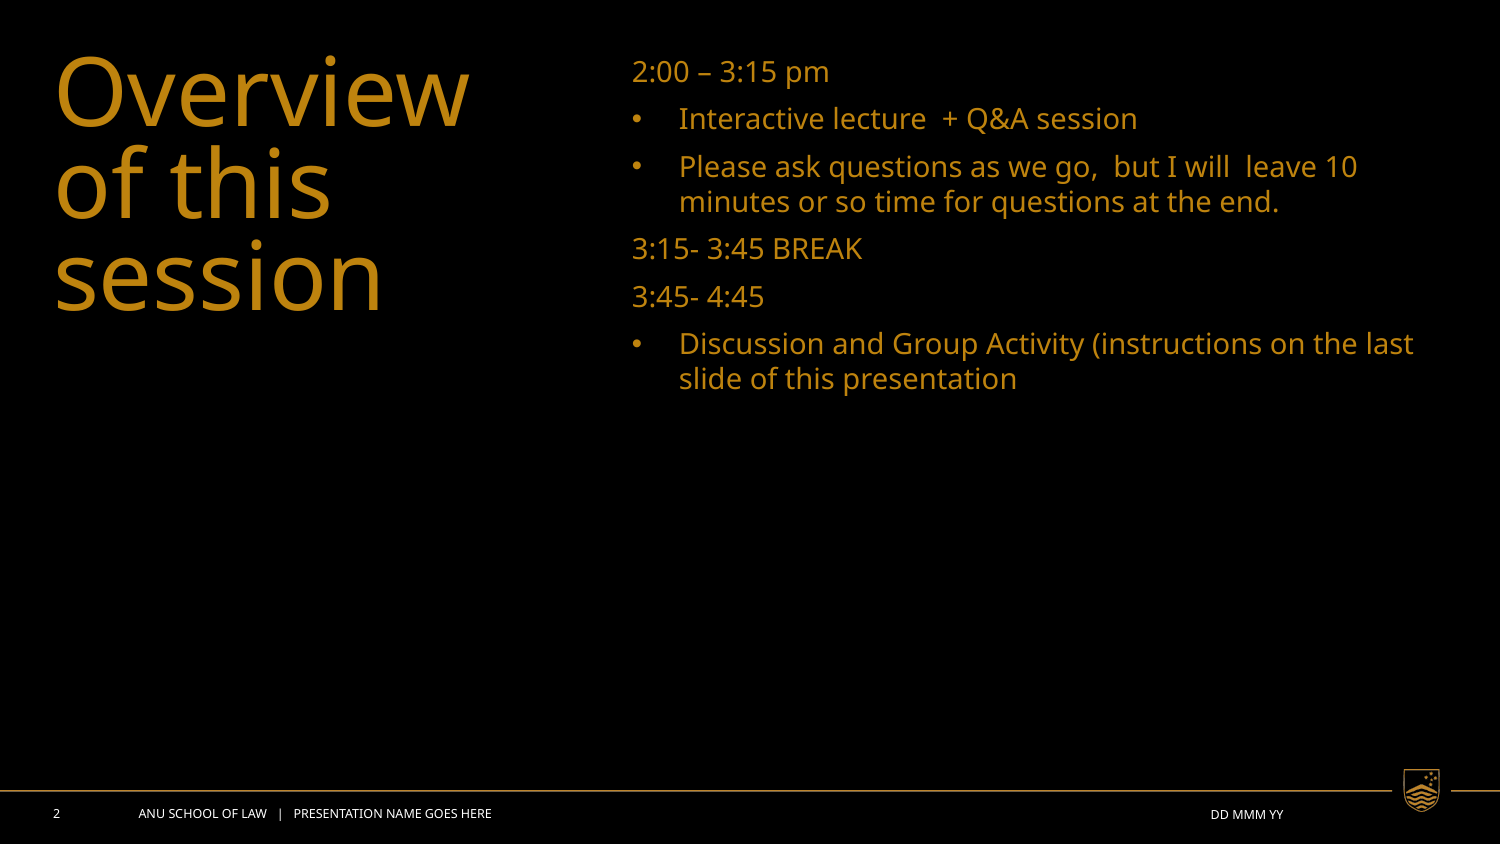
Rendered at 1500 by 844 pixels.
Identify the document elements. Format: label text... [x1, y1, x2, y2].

slide_number DD MMM YY [1210, 806, 1329, 824]
footer ANU SCHOOL OF LAW | PRESENTATION NAME GOES HERE [138, 806, 1025, 824]
slide_number 2 [53, 806, 113, 824]
list 2:00 – 3:15 pm Interactive lecture + Q&A session Please ask questions as we go, but I will leave 10 minutes or so time for questions at the end. 3:15- 3:45 BREAK 3:45- 4:45 Discussion and Group Activity (instructions on the last slide of this presentation [631, 53, 1441, 733]
picture [0, 769, 1500, 812]
title Overview of this session [53, 53, 526, 569]
